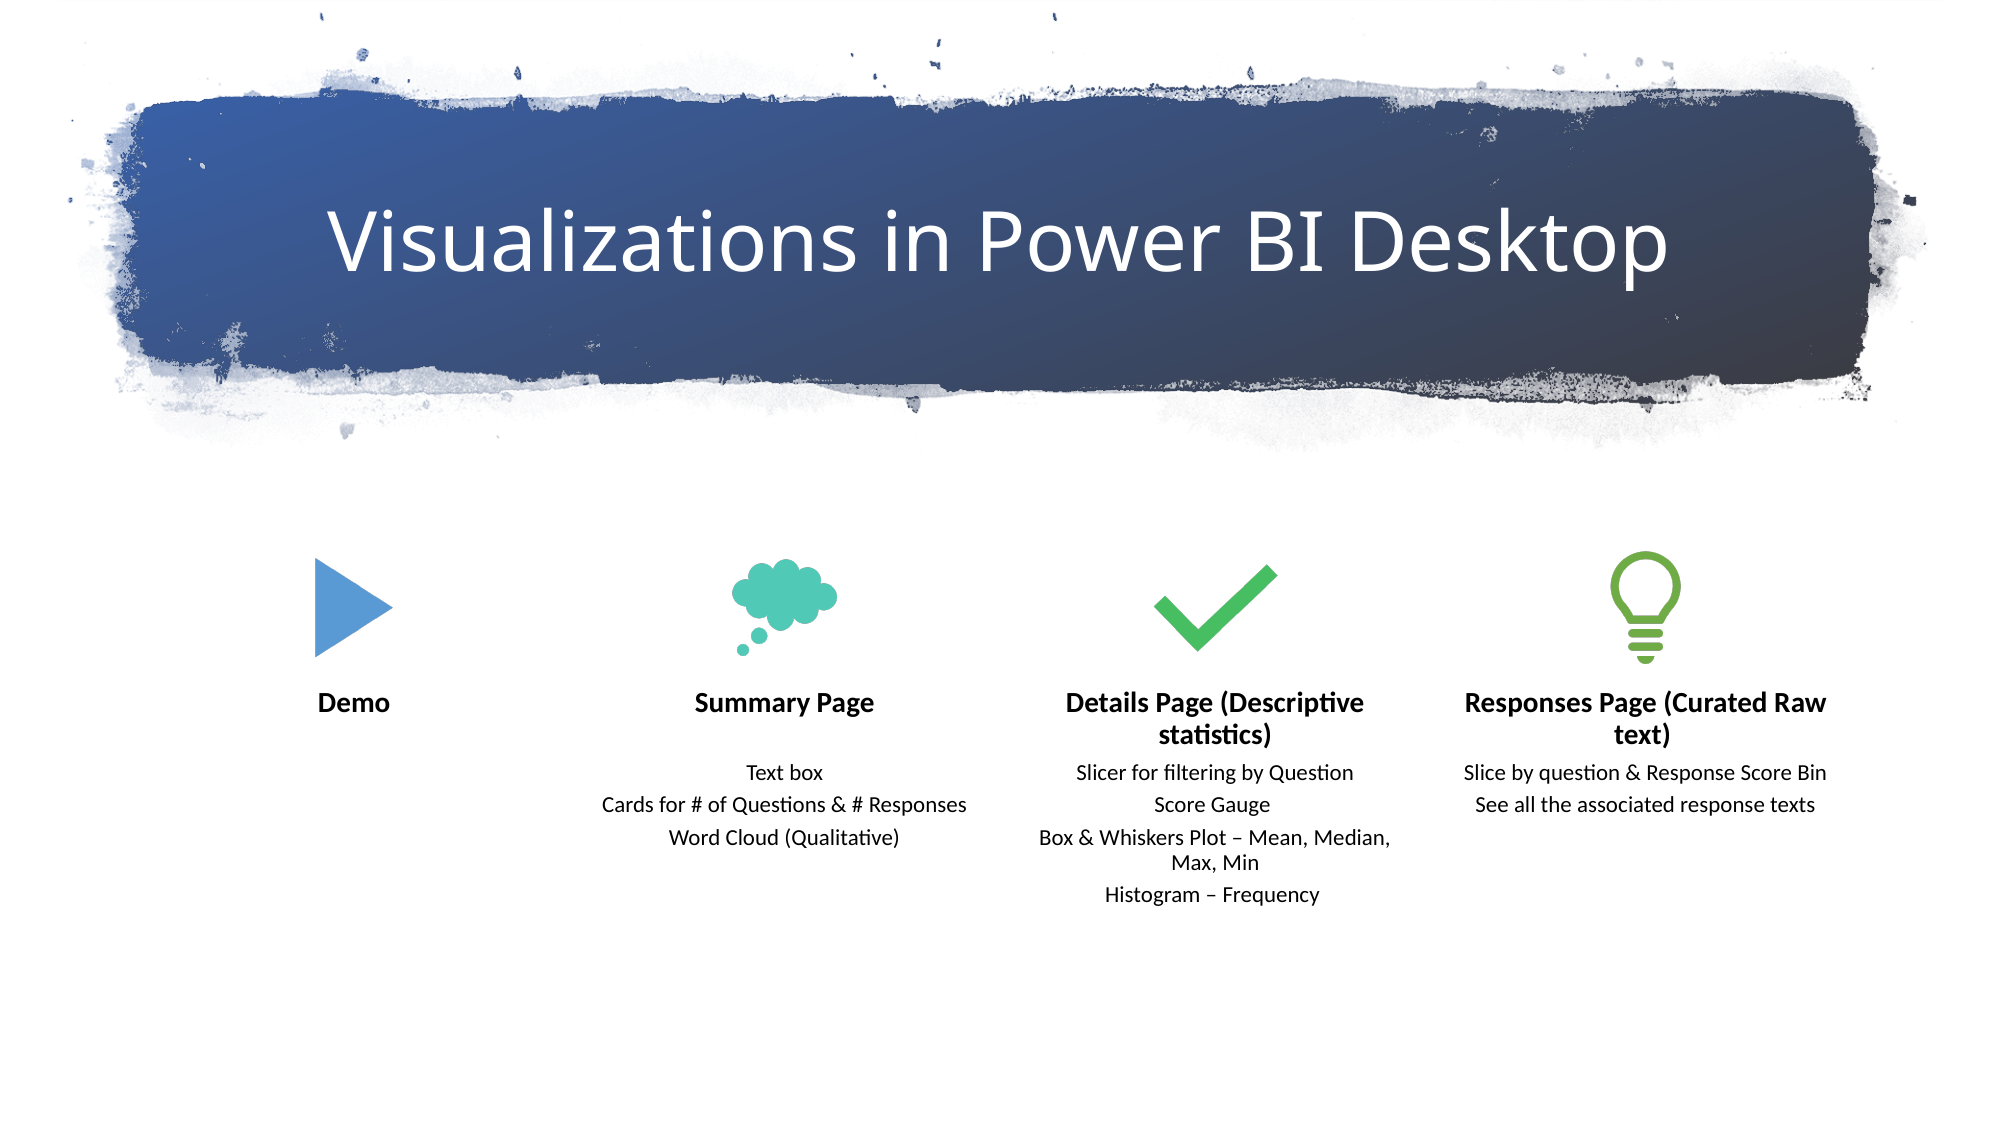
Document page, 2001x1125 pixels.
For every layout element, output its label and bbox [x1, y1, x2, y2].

picture [0, 0, 2000, 1125]
list [169, 475, 1830, 990]
